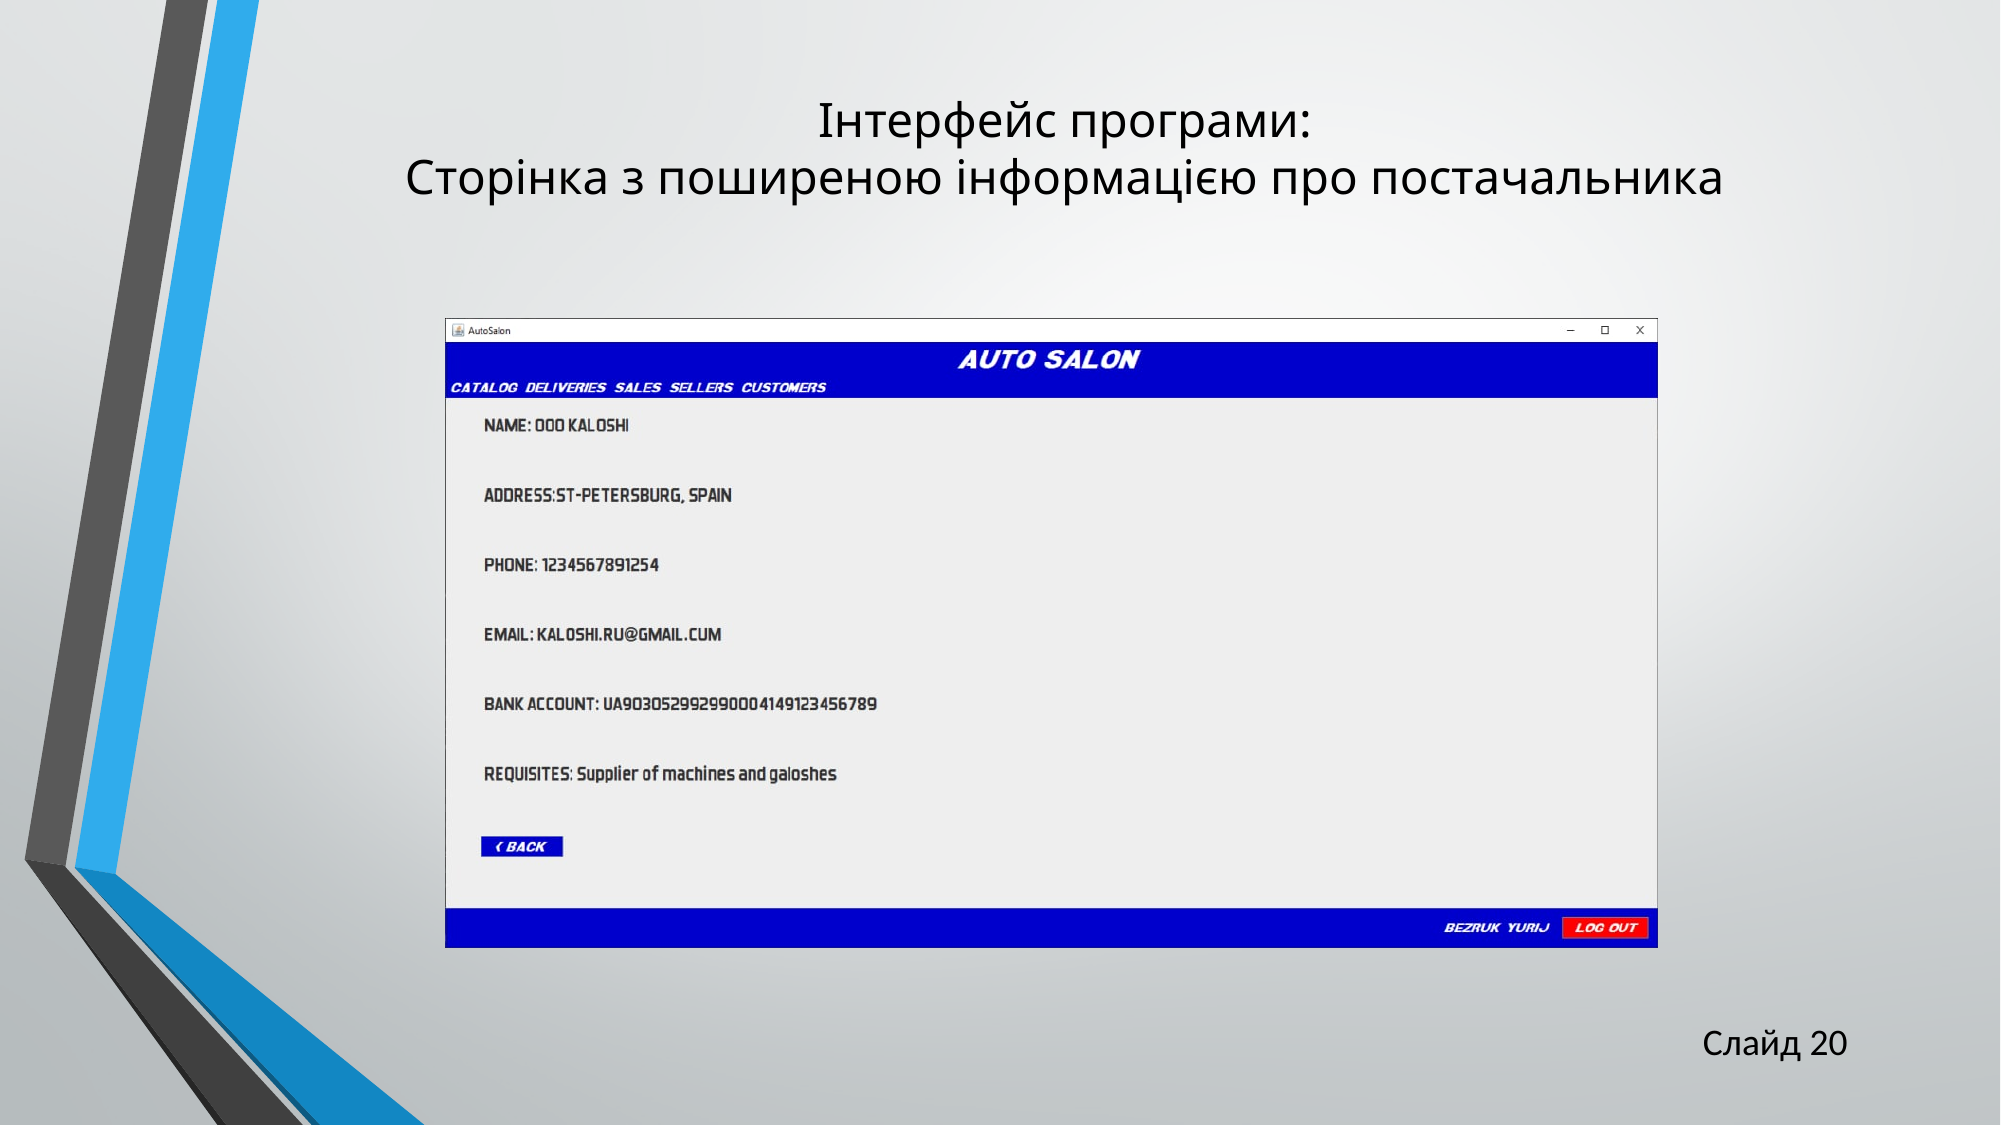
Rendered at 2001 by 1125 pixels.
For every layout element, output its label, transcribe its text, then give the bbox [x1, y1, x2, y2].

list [445, 318, 1659, 948]
text_box Слайд 20 [1658, 1010, 1863, 1071]
title Інтерфейс програми: Сторінка з поширеною інформацією про постачальника [243, 82, 1887, 212]
